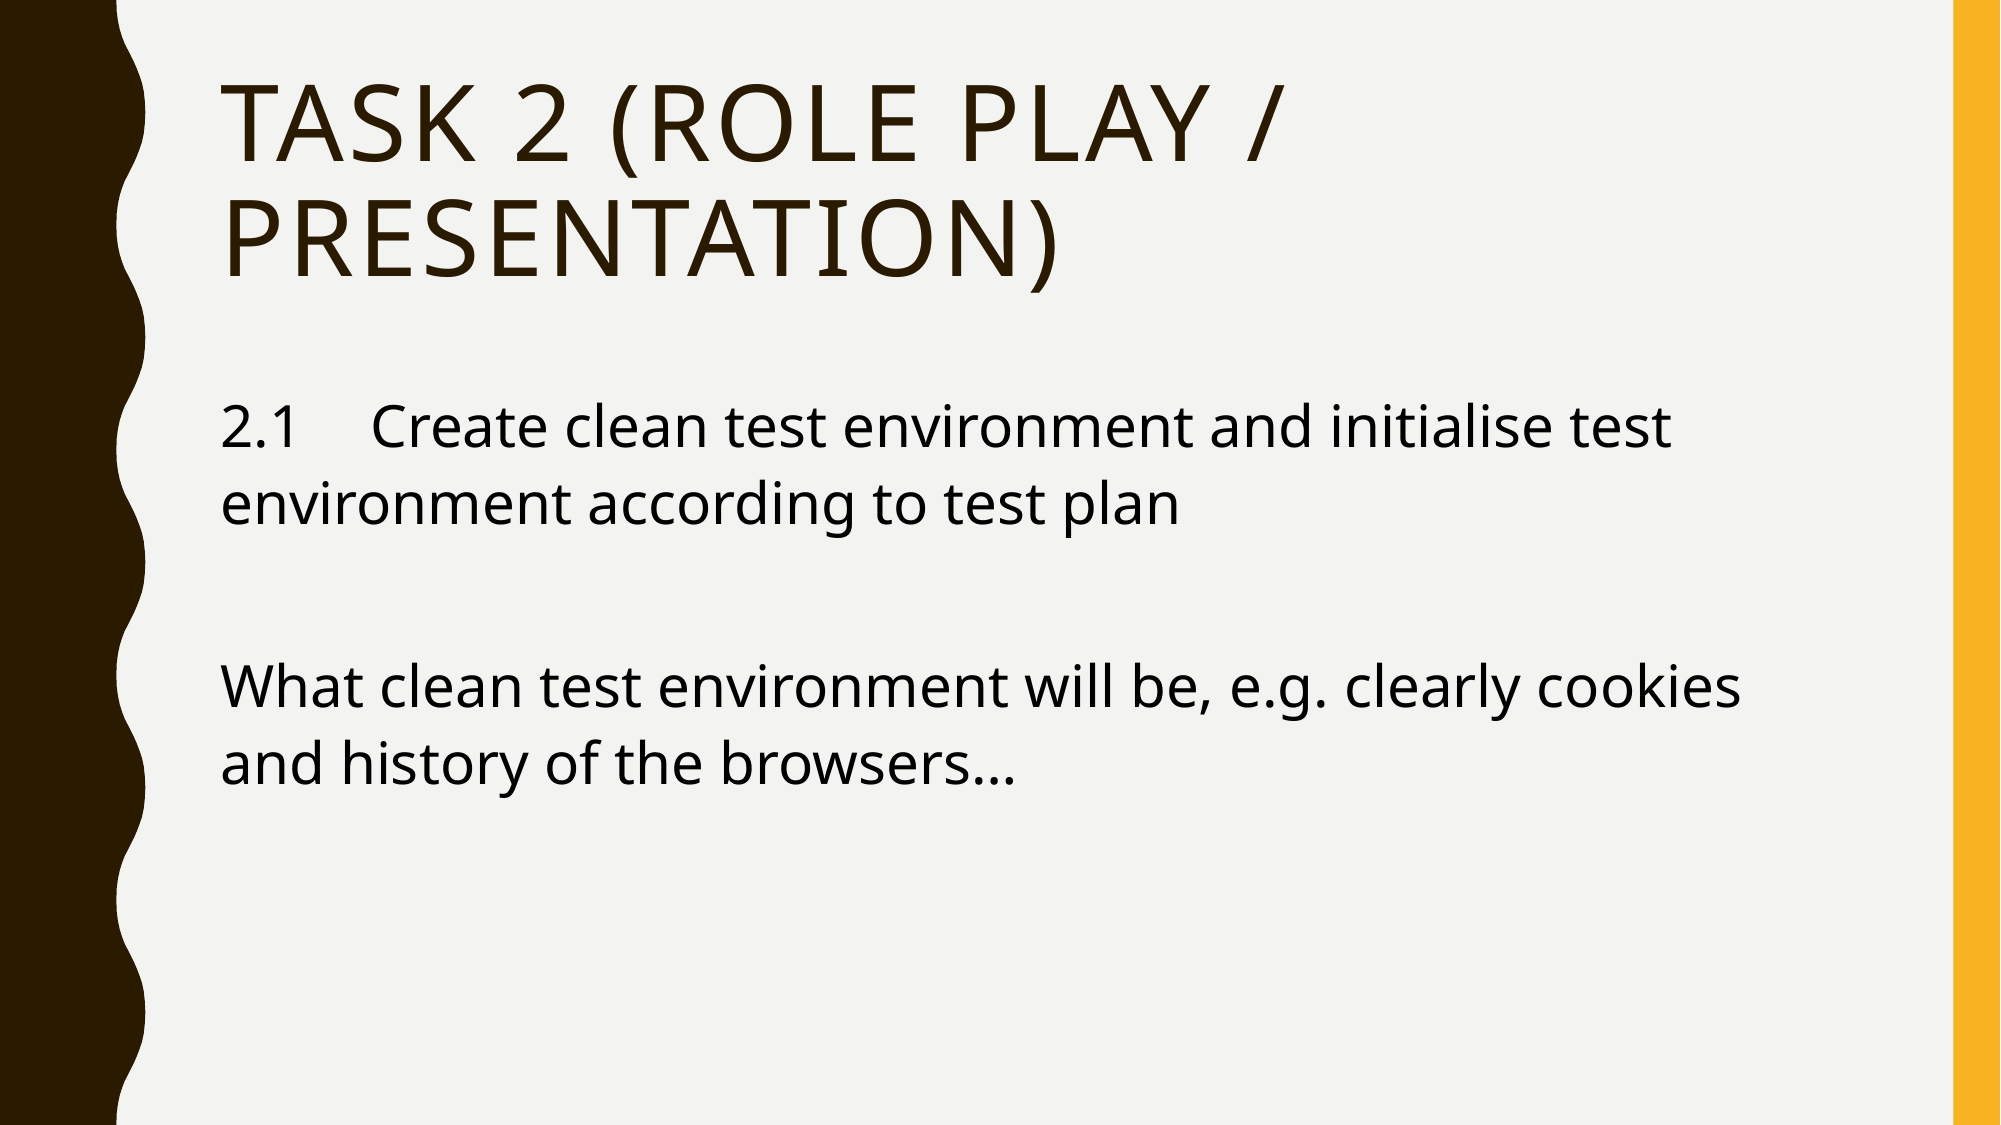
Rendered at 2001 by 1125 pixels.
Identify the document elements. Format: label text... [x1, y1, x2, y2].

title TASK 2 (role play / presentation) [205, 62, 1875, 308]
list 2.1 Create clean test environment and initialise test environment according to test plan What clean test environment will be, e.g. clearly cookies and history of the browsers… [205, 375, 1875, 965]
